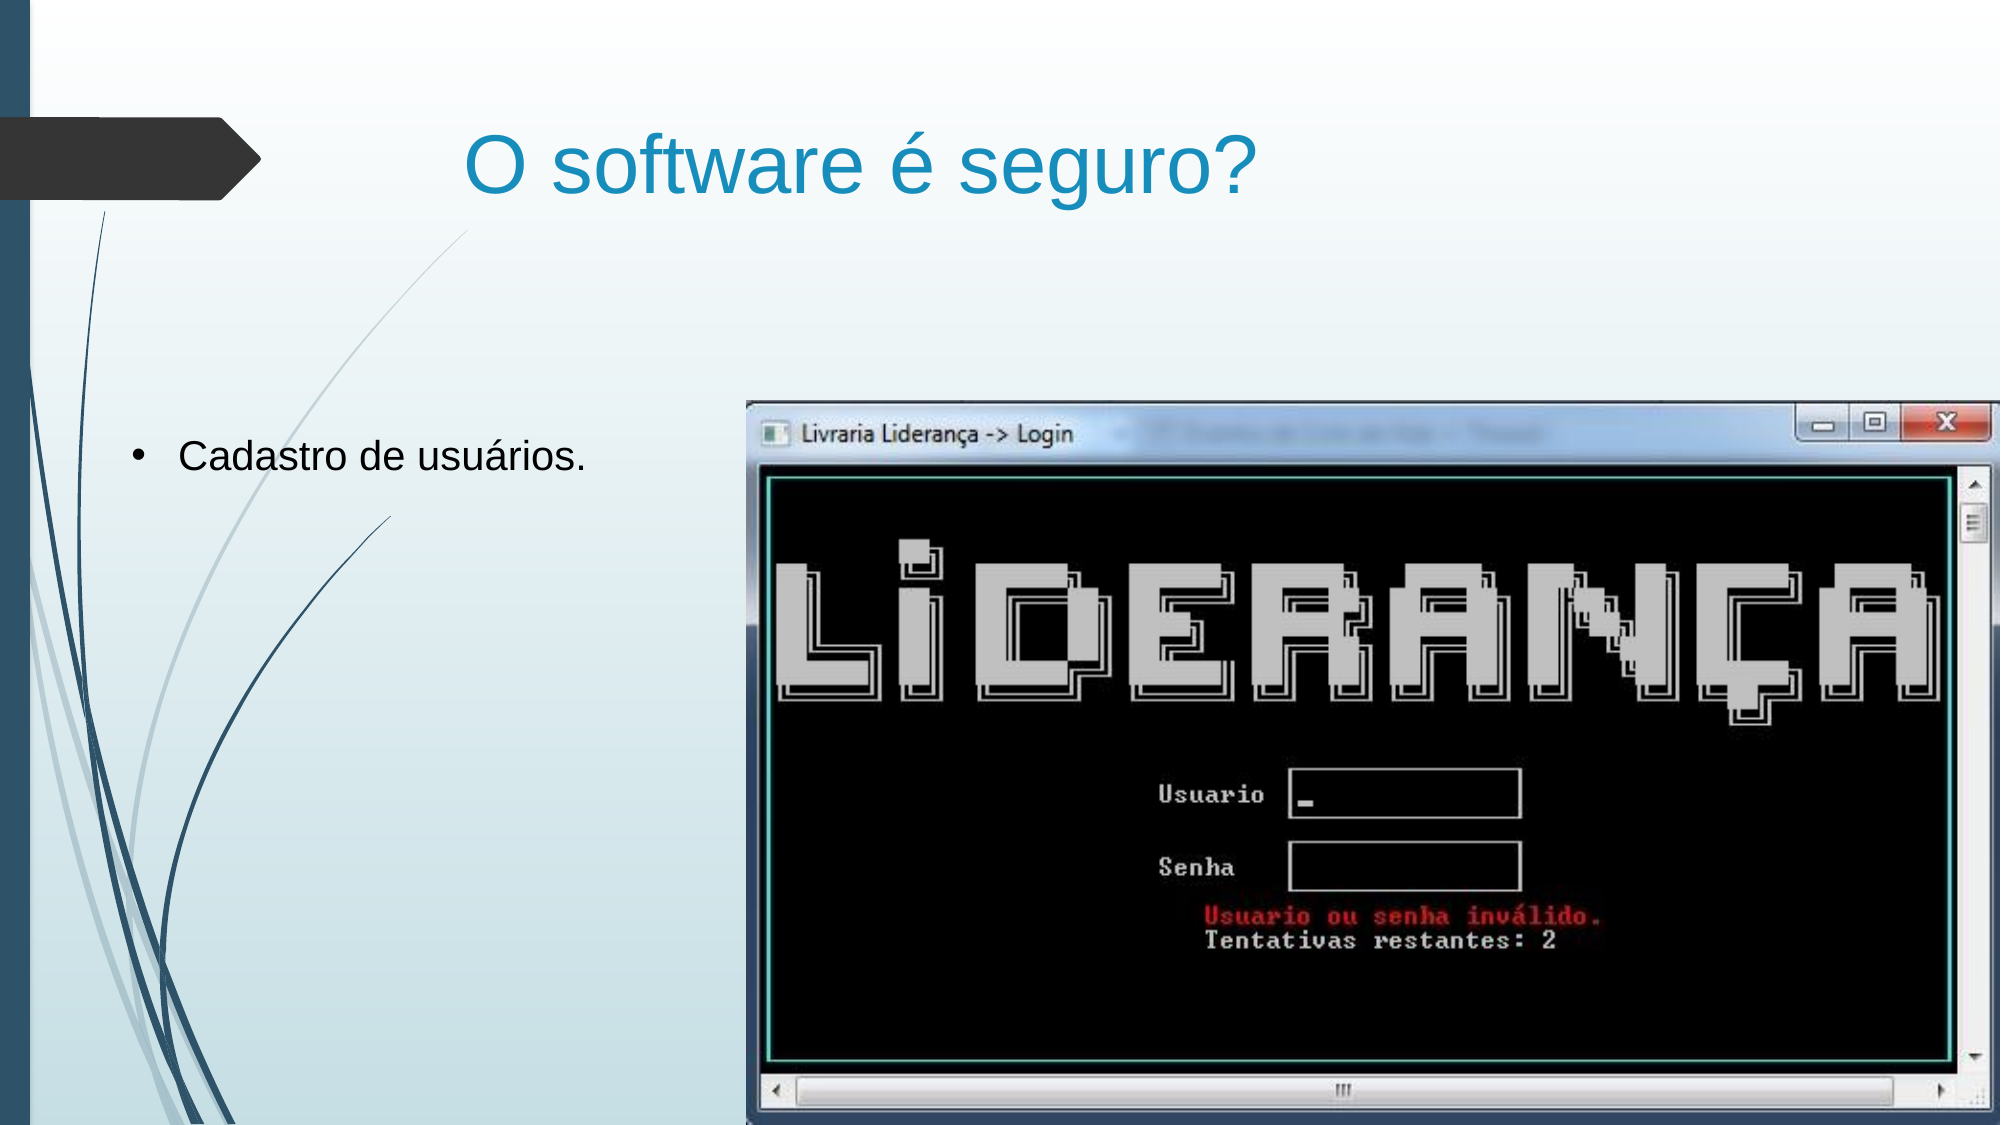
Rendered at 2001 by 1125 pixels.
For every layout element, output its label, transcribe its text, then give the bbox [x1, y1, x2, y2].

text_box Cadastro de usuários. [116, 421, 643, 487]
title O software é seguro? [425, 102, 1888, 313]
picture [746, 400, 2000, 1125]
